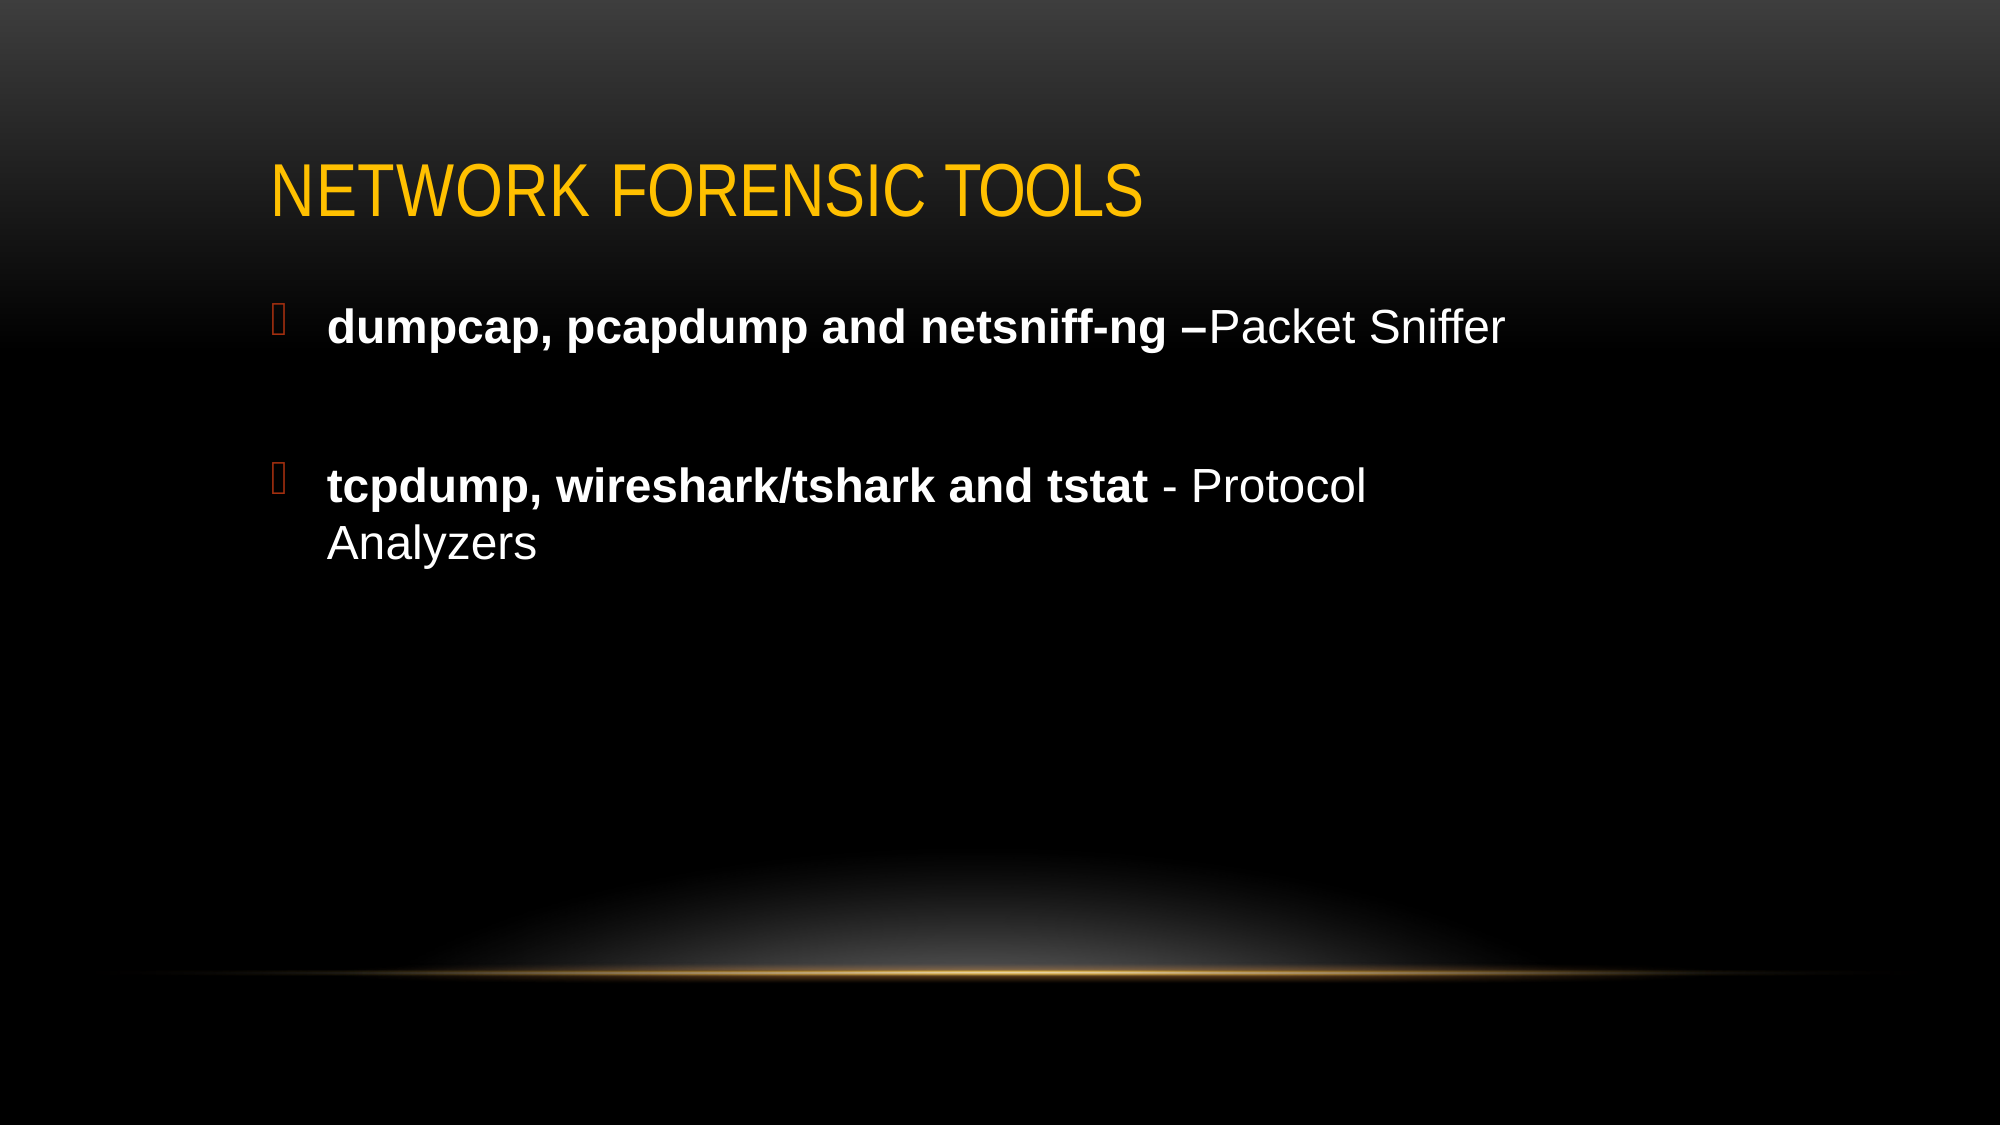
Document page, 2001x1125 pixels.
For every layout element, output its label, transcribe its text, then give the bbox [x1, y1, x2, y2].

text_box dumpcap, pcapdump and netsniff-ng –Packet Sniffer tcpdump, wireshark/tshark and tstat - Protocol Analyzers [268, 293, 1590, 570]
title Network Forensic Tools [268, 41, 1481, 232]
picture [0, 0, 2000, 1125]
